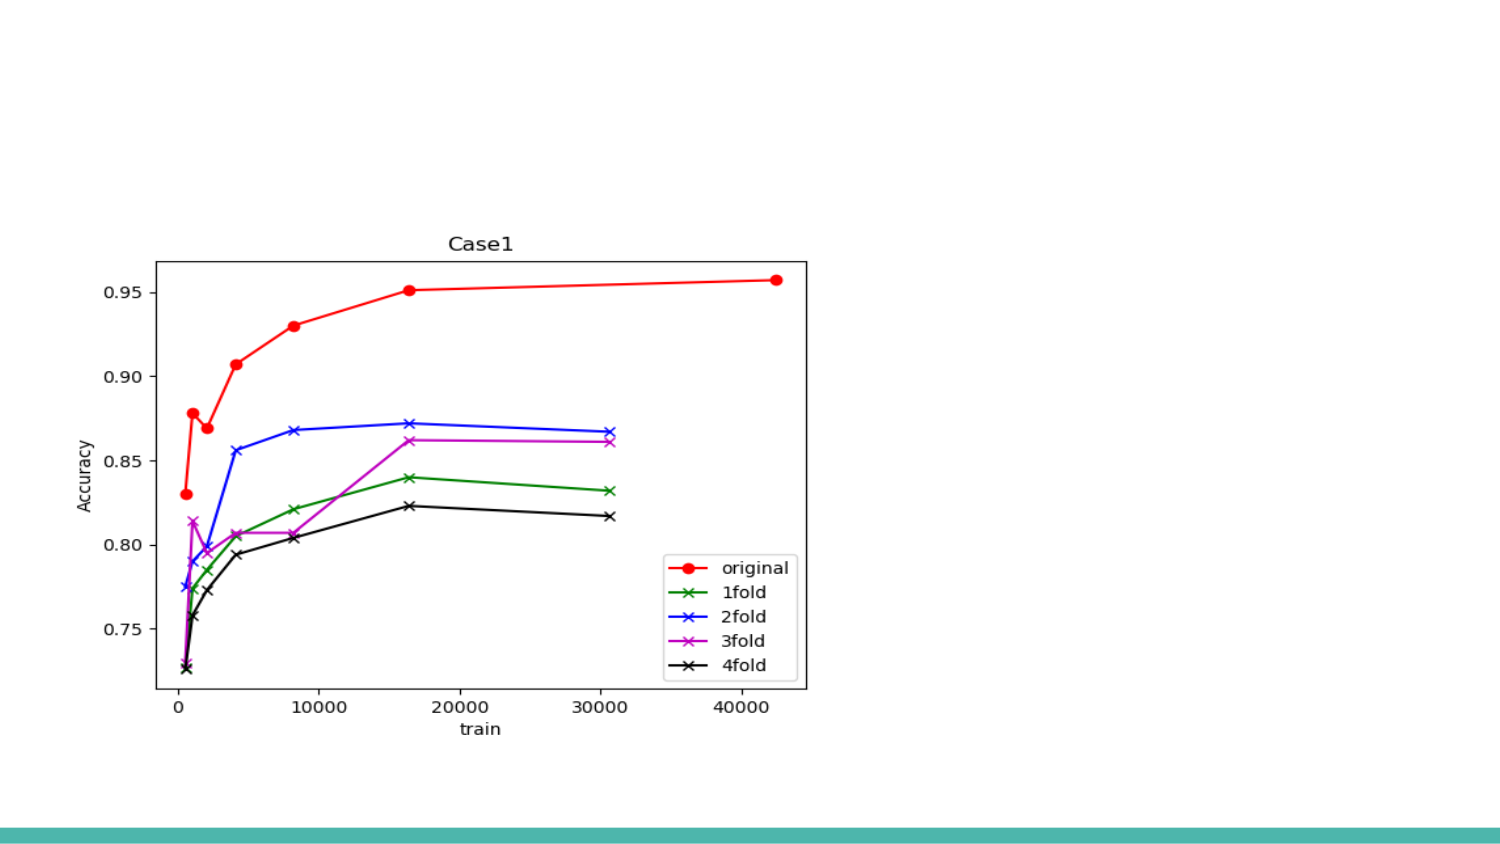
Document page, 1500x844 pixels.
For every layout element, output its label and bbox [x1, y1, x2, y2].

picture [50, 193, 891, 750]
